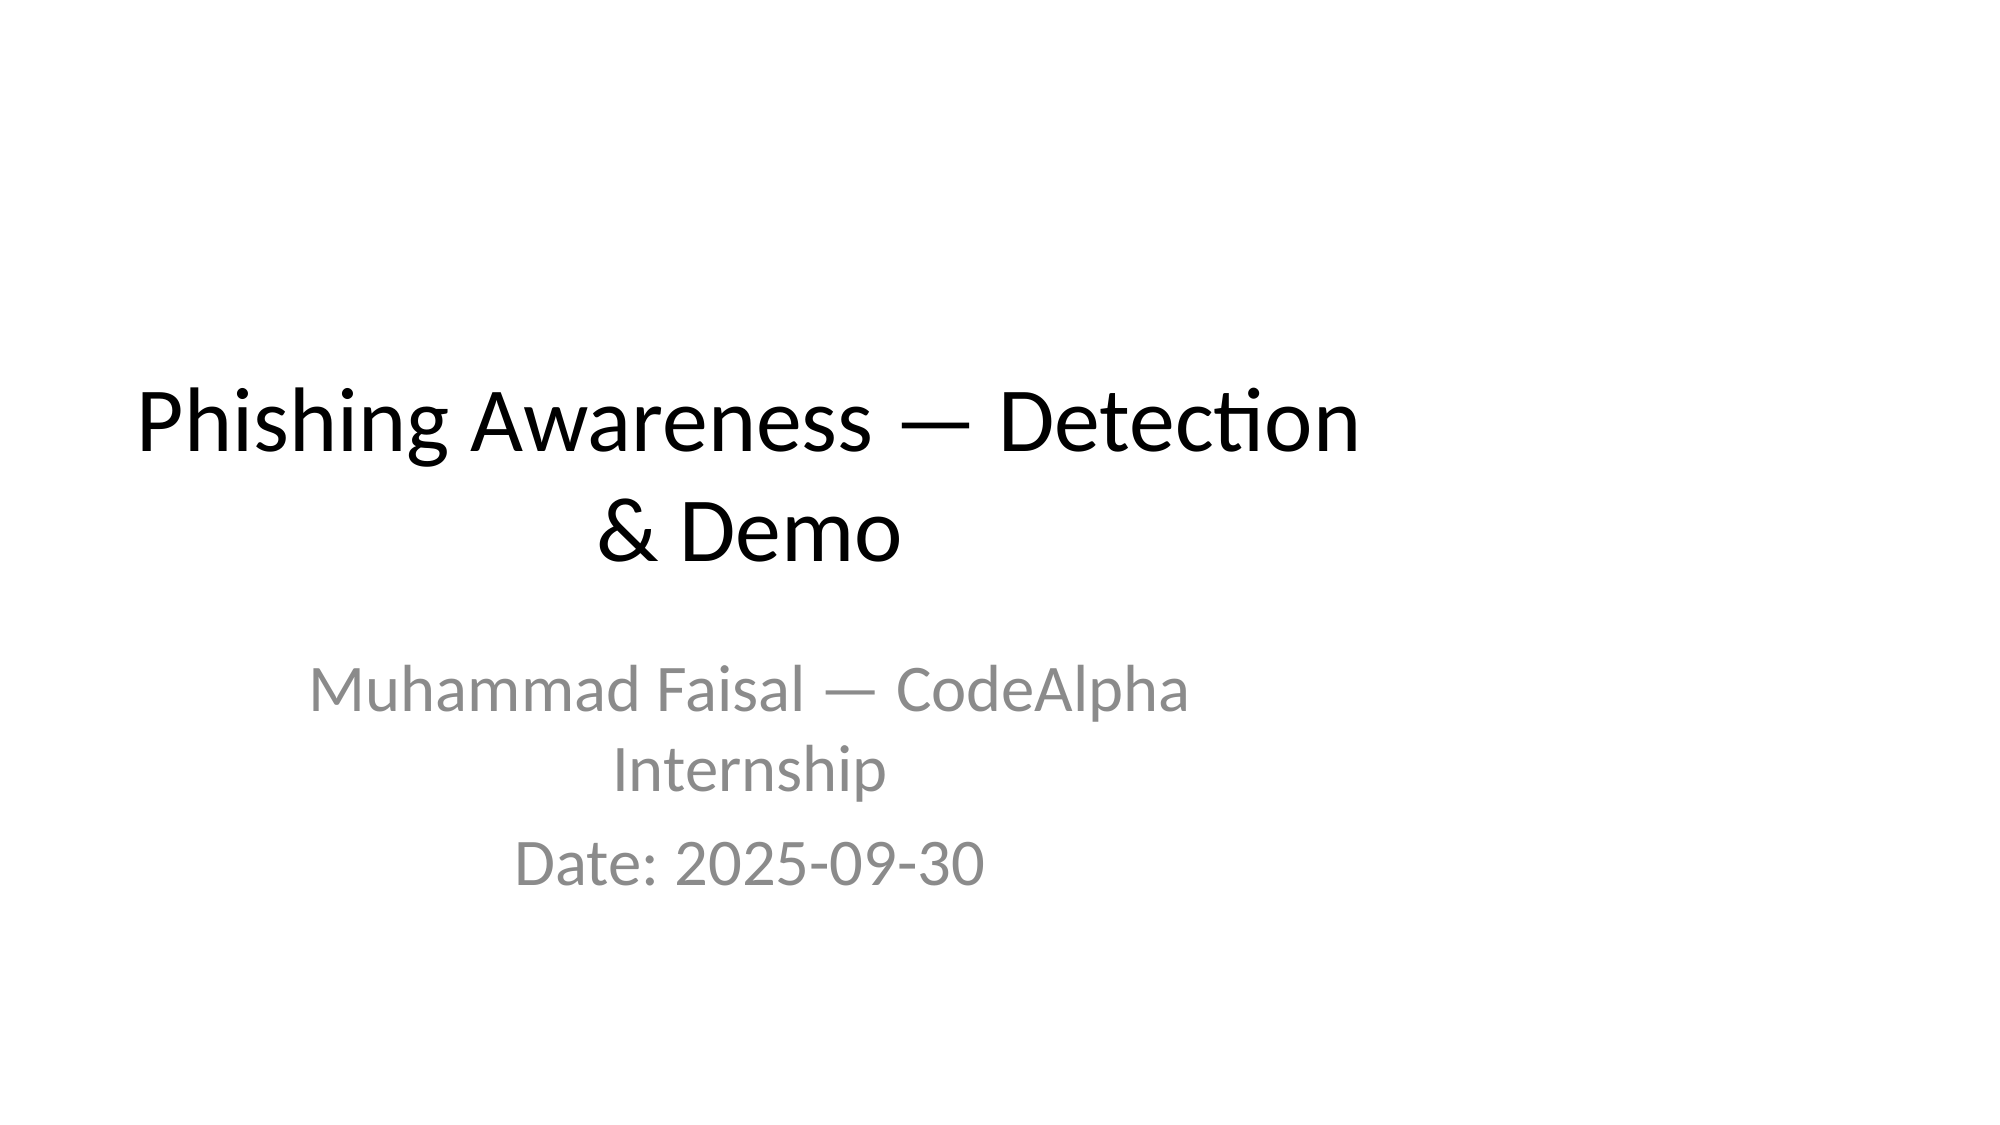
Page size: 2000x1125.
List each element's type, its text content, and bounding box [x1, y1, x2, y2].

title Phishing Awareness — Detection & Demo [112, 349, 1388, 591]
subtitle Muhammad Faisal — CodeAlpha Internship Date: 2025-09-30 [225, 637, 1275, 925]
